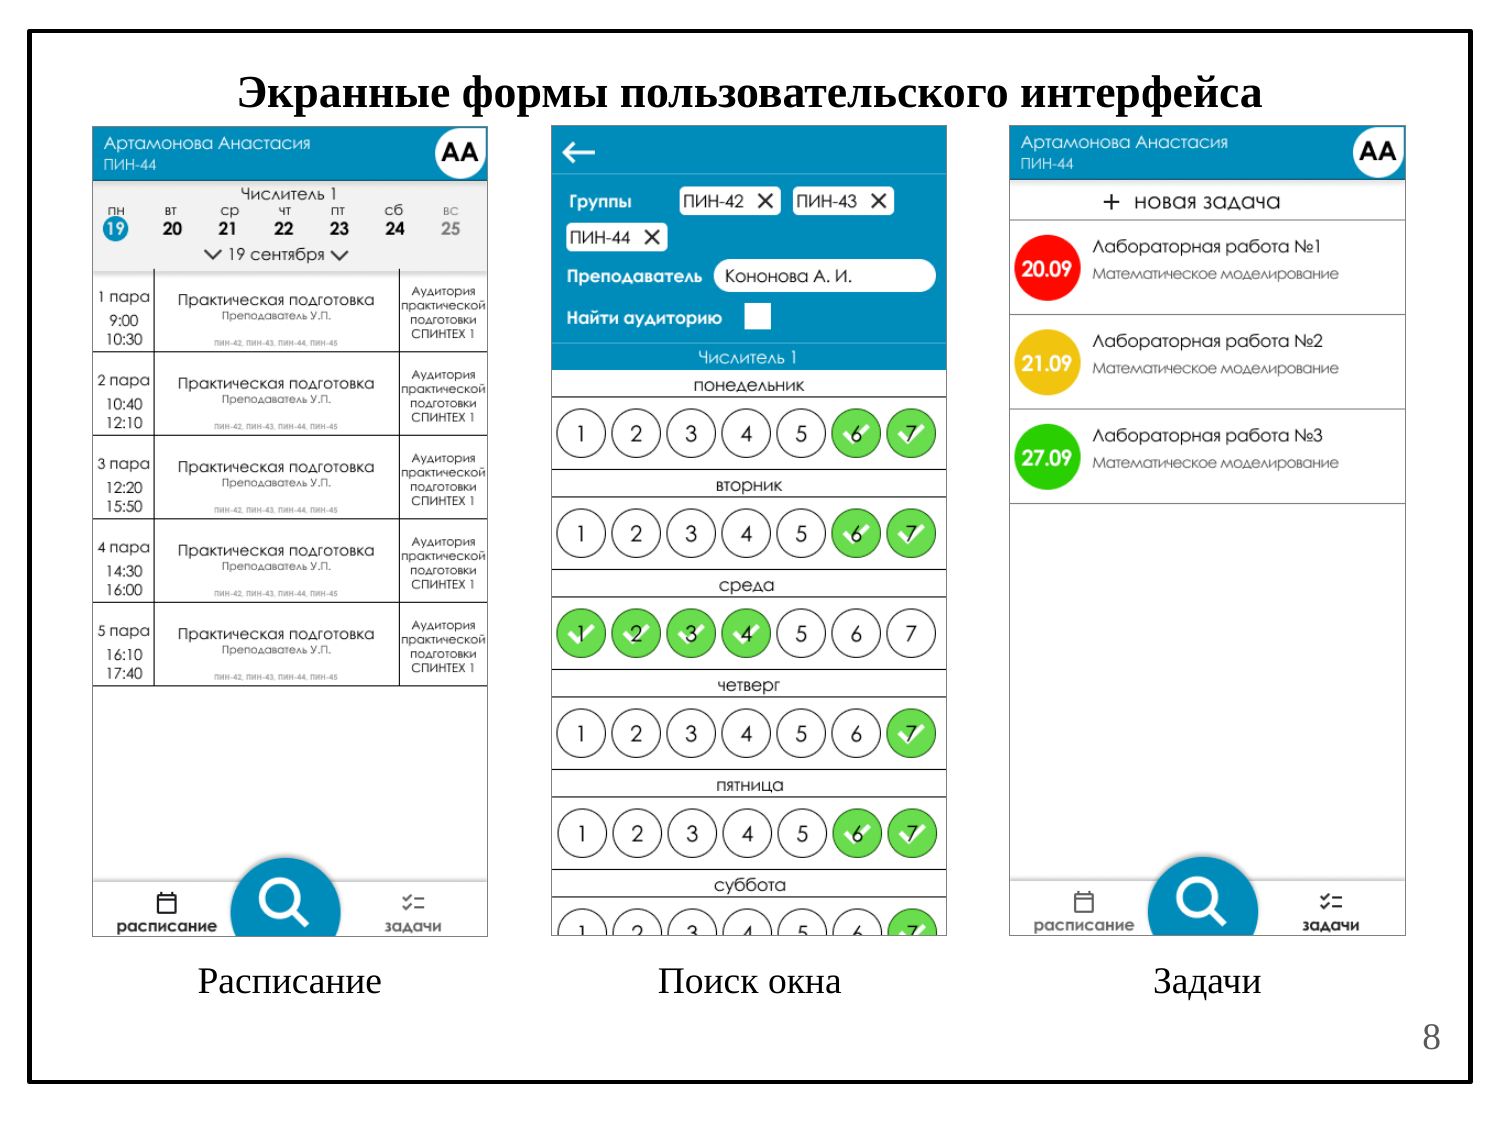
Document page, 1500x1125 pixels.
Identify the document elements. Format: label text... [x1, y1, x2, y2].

picture [192, 140, 200, 148]
picture [133, 160, 138, 169]
picture [578, 198, 607, 210]
picture [622, 273, 673, 284]
picture [1050, 159, 1056, 168]
picture [1055, 139, 1062, 147]
picture [793, 187, 894, 215]
text_box [27, 29, 1473, 1084]
picture [1046, 139, 1051, 147]
picture [645, 315, 722, 327]
picture [1176, 876, 1226, 925]
picture [264, 140, 269, 148]
text_box Задачи [1138, 948, 1277, 1009]
picture [1354, 128, 1403, 177]
picture [1088, 139, 1102, 147]
picture [244, 140, 254, 148]
picture [714, 260, 935, 291]
text_box 8 [1407, 1004, 1456, 1065]
picture [118, 140, 124, 152]
picture [171, 141, 181, 148]
picture [141, 161, 147, 169]
picture [1182, 139, 1187, 147]
picture [620, 198, 626, 207]
picture [675, 273, 683, 282]
picture [680, 187, 780, 215]
picture [563, 143, 594, 162]
picture [1109, 139, 1121, 147]
picture [1191, 139, 1201, 147]
text_box Экранные формы пользовательского интерфейса [221, 54, 1279, 125]
picture [550, 124, 947, 936]
picture [685, 273, 701, 282]
picture [751, 354, 756, 362]
picture [1216, 140, 1222, 147]
picture [1150, 140, 1160, 147]
picture [232, 141, 242, 148]
picture [624, 315, 644, 327]
picture [1058, 160, 1064, 167]
picture [152, 141, 158, 148]
picture [129, 140, 134, 148]
picture [1162, 139, 1168, 147]
picture [298, 140, 309, 148]
picture [1009, 180, 1406, 936]
picture [1137, 137, 1145, 145]
picture [92, 125, 489, 937]
picture [259, 877, 308, 926]
text_box Расписание [183, 948, 398, 1009]
picture [745, 303, 770, 329]
picture [570, 195, 577, 207]
picture [610, 198, 617, 207]
picture [436, 129, 485, 178]
picture [702, 352, 707, 363]
picture [567, 223, 667, 251]
picture [138, 140, 148, 148]
picture [1035, 139, 1041, 151]
text_box Поиск окна [643, 948, 857, 1009]
picture [205, 140, 212, 148]
picture [568, 311, 618, 323]
picture [568, 269, 621, 285]
picture [1023, 137, 1030, 145]
